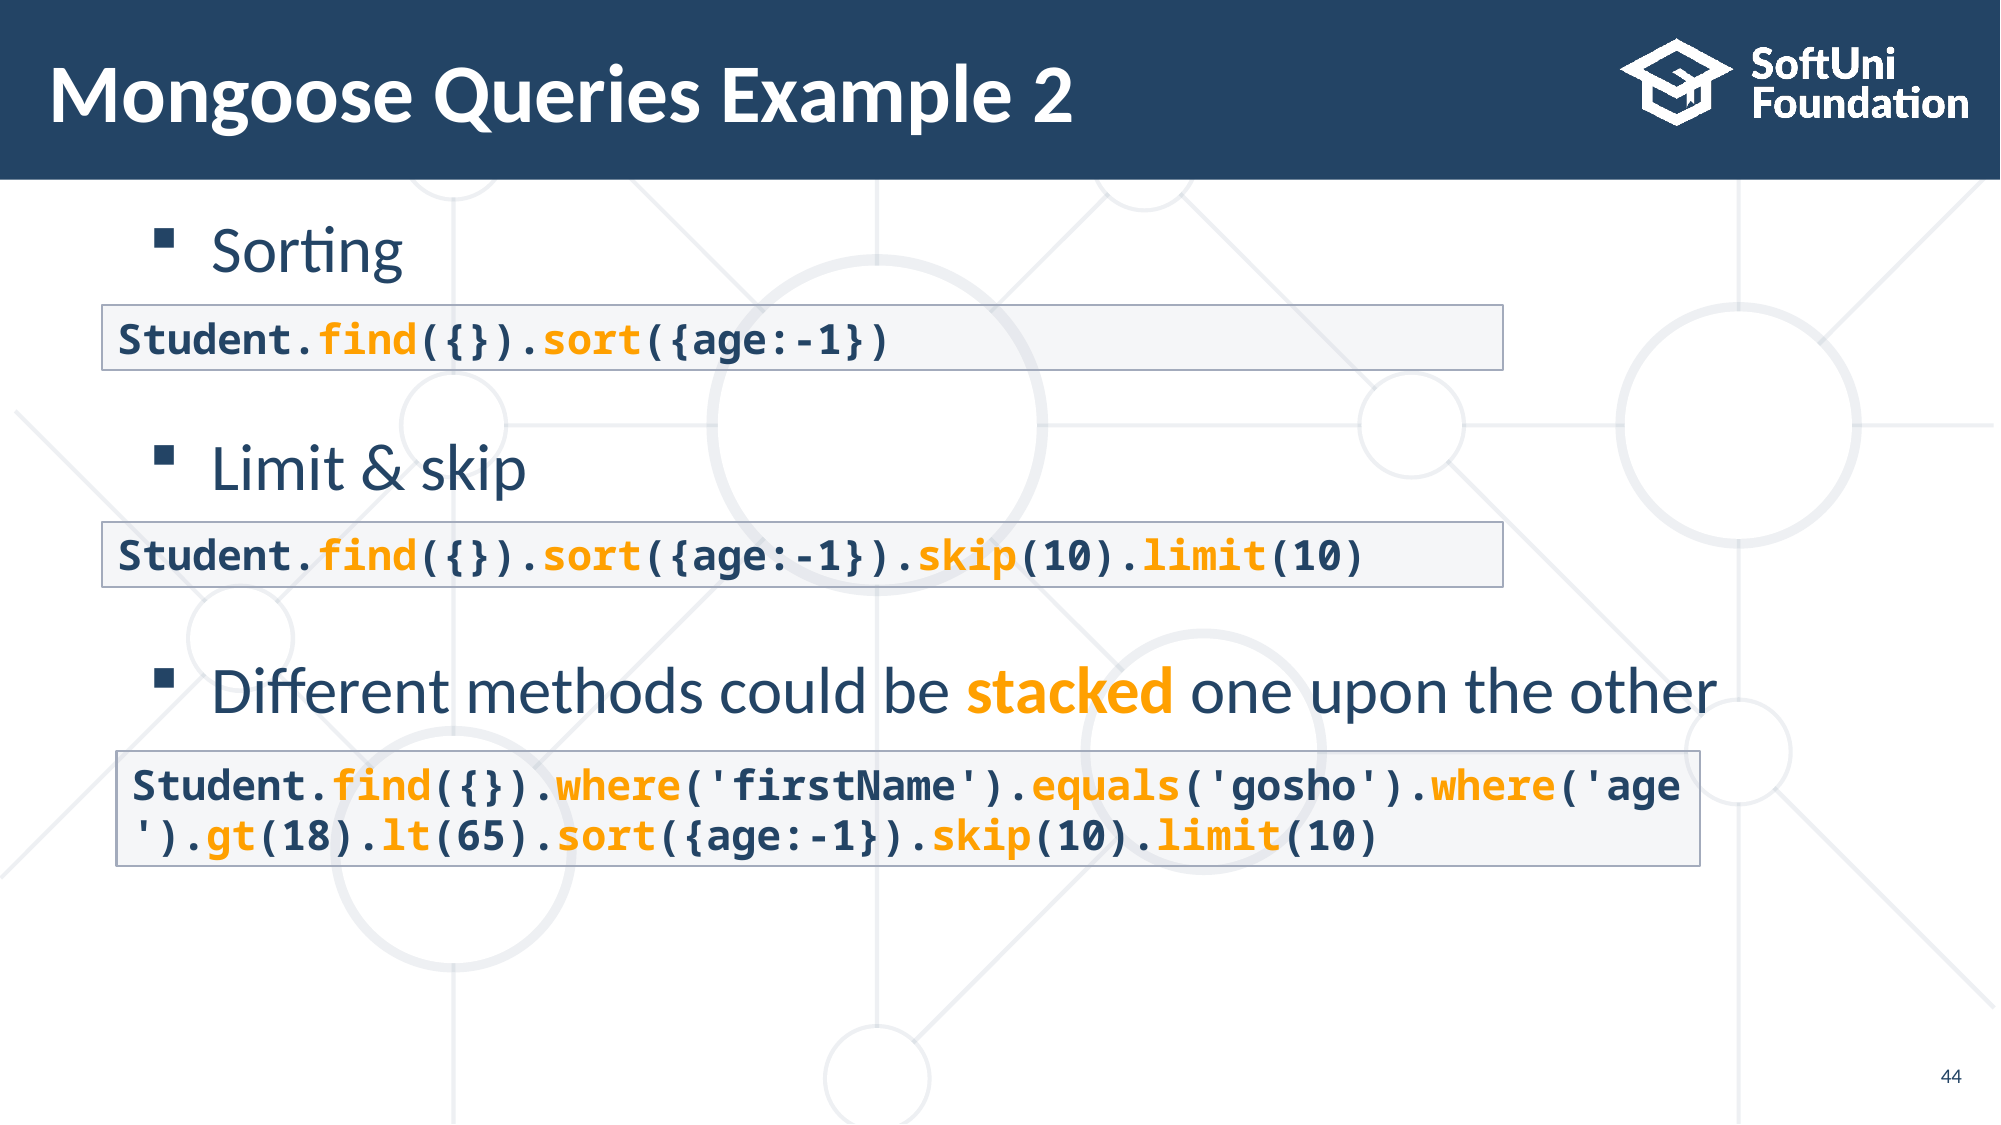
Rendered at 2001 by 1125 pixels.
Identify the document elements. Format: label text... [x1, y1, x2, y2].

picture [1619, 38, 1968, 126]
text_box Student.find({}).sort({age:-1}) [102, 305, 1503, 371]
text_box Student.find({}).where('firstName').equals('gosho').where('age').gt(18).lt(65).sort({age:-1}).skip(10).limit(10) [116, 751, 1701, 866]
list Sorting Limit & skip Different methods could be stacked one upon the other [31, 196, 1970, 1050]
text_box Student.find({}).sort({age:-1}).skip(10).limit(10) [102, 521, 1503, 587]
title Mongoose Queries Example 2 [31, 16, 1591, 162]
slide_number 44 [1897, 1049, 1968, 1101]
